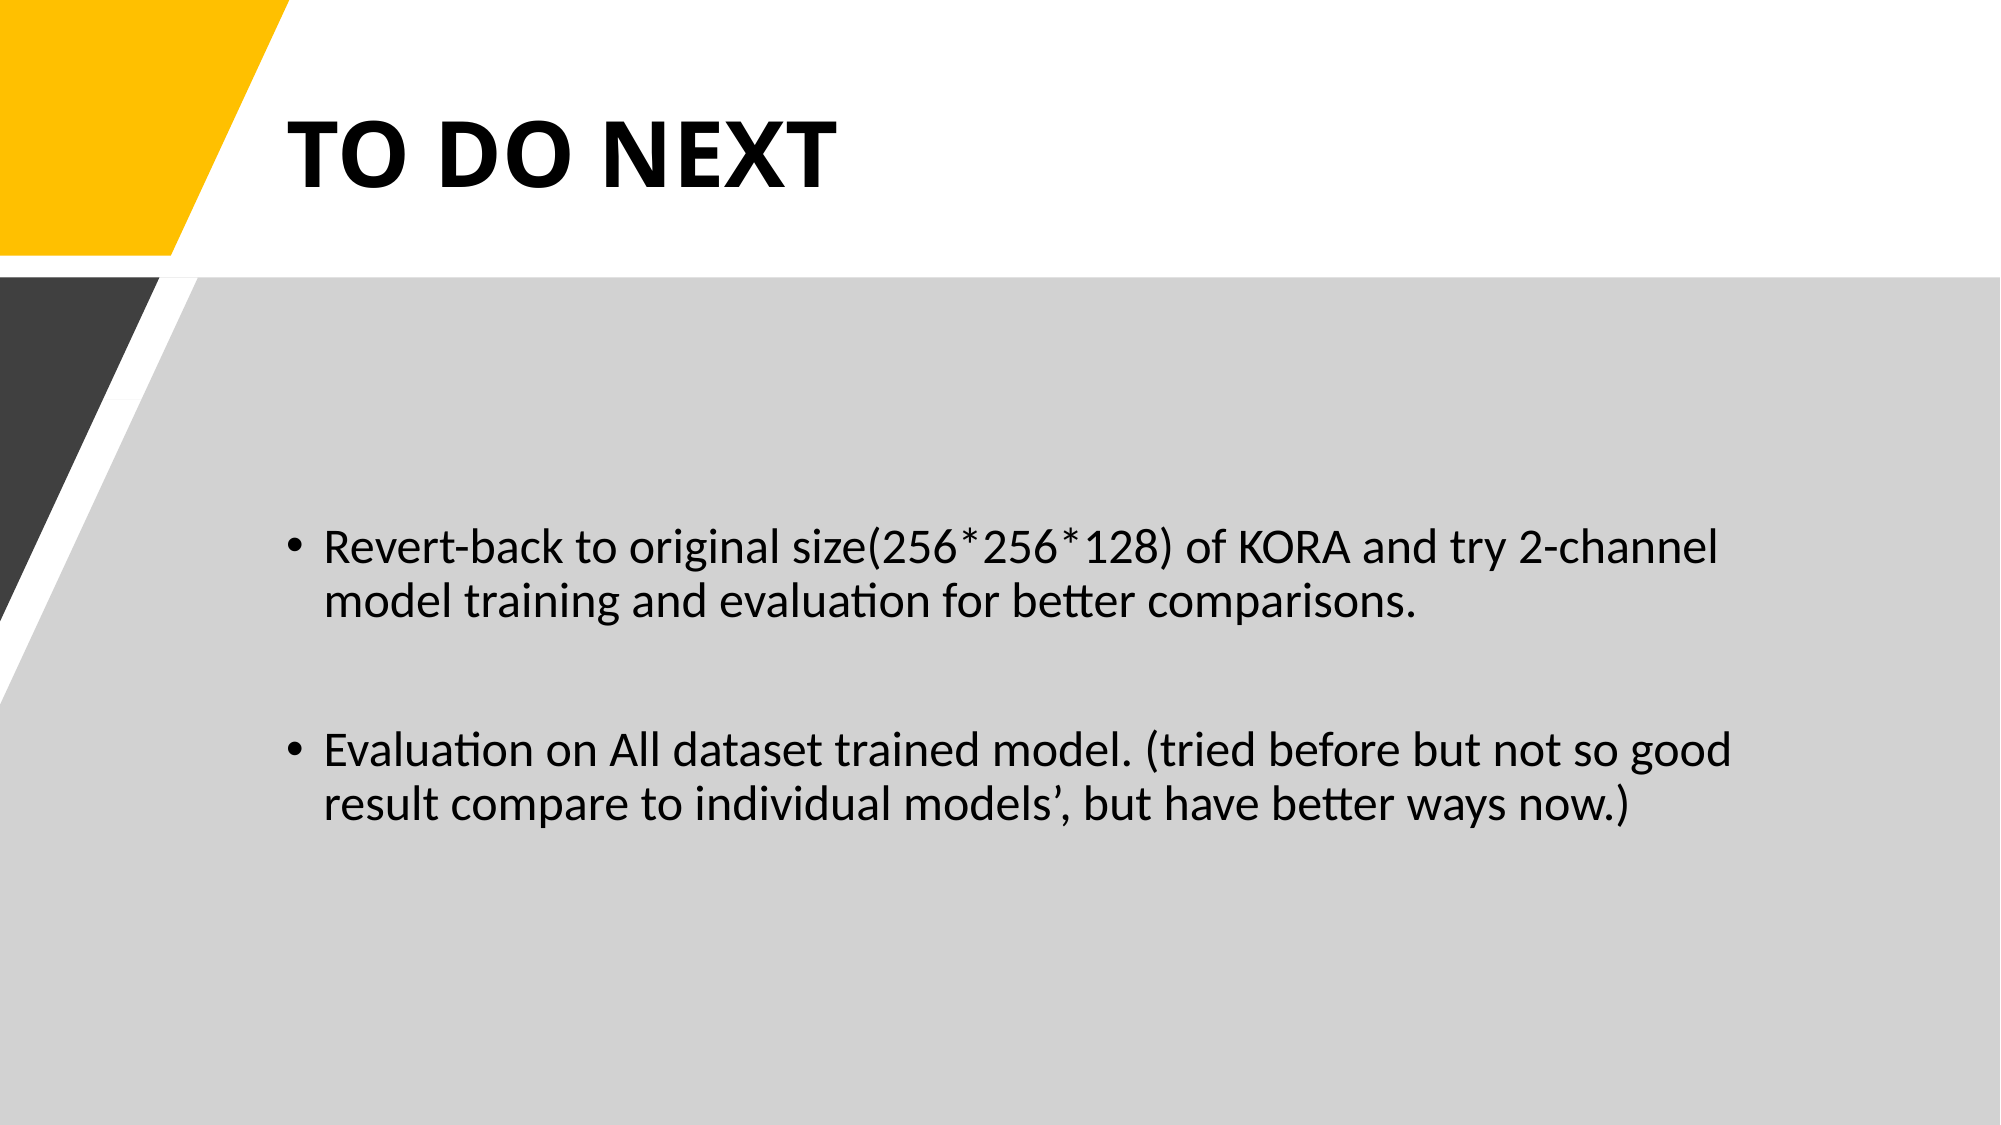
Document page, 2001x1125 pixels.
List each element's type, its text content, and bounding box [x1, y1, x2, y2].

title TO DO NEXT [271, 60, 1808, 255]
text_box [0, 0, 291, 257]
text_box [0, 276, 162, 622]
text_box [0, 276, 2000, 1125]
list Revert-back to original size(256*256*128) of KORA and try 2-channel model training and evaluation for better comparisons. Evaluation on All dataset trained model. (tried before but not so good result compare to individual models’, but have better ways now.) [271, 356, 1808, 1020]
